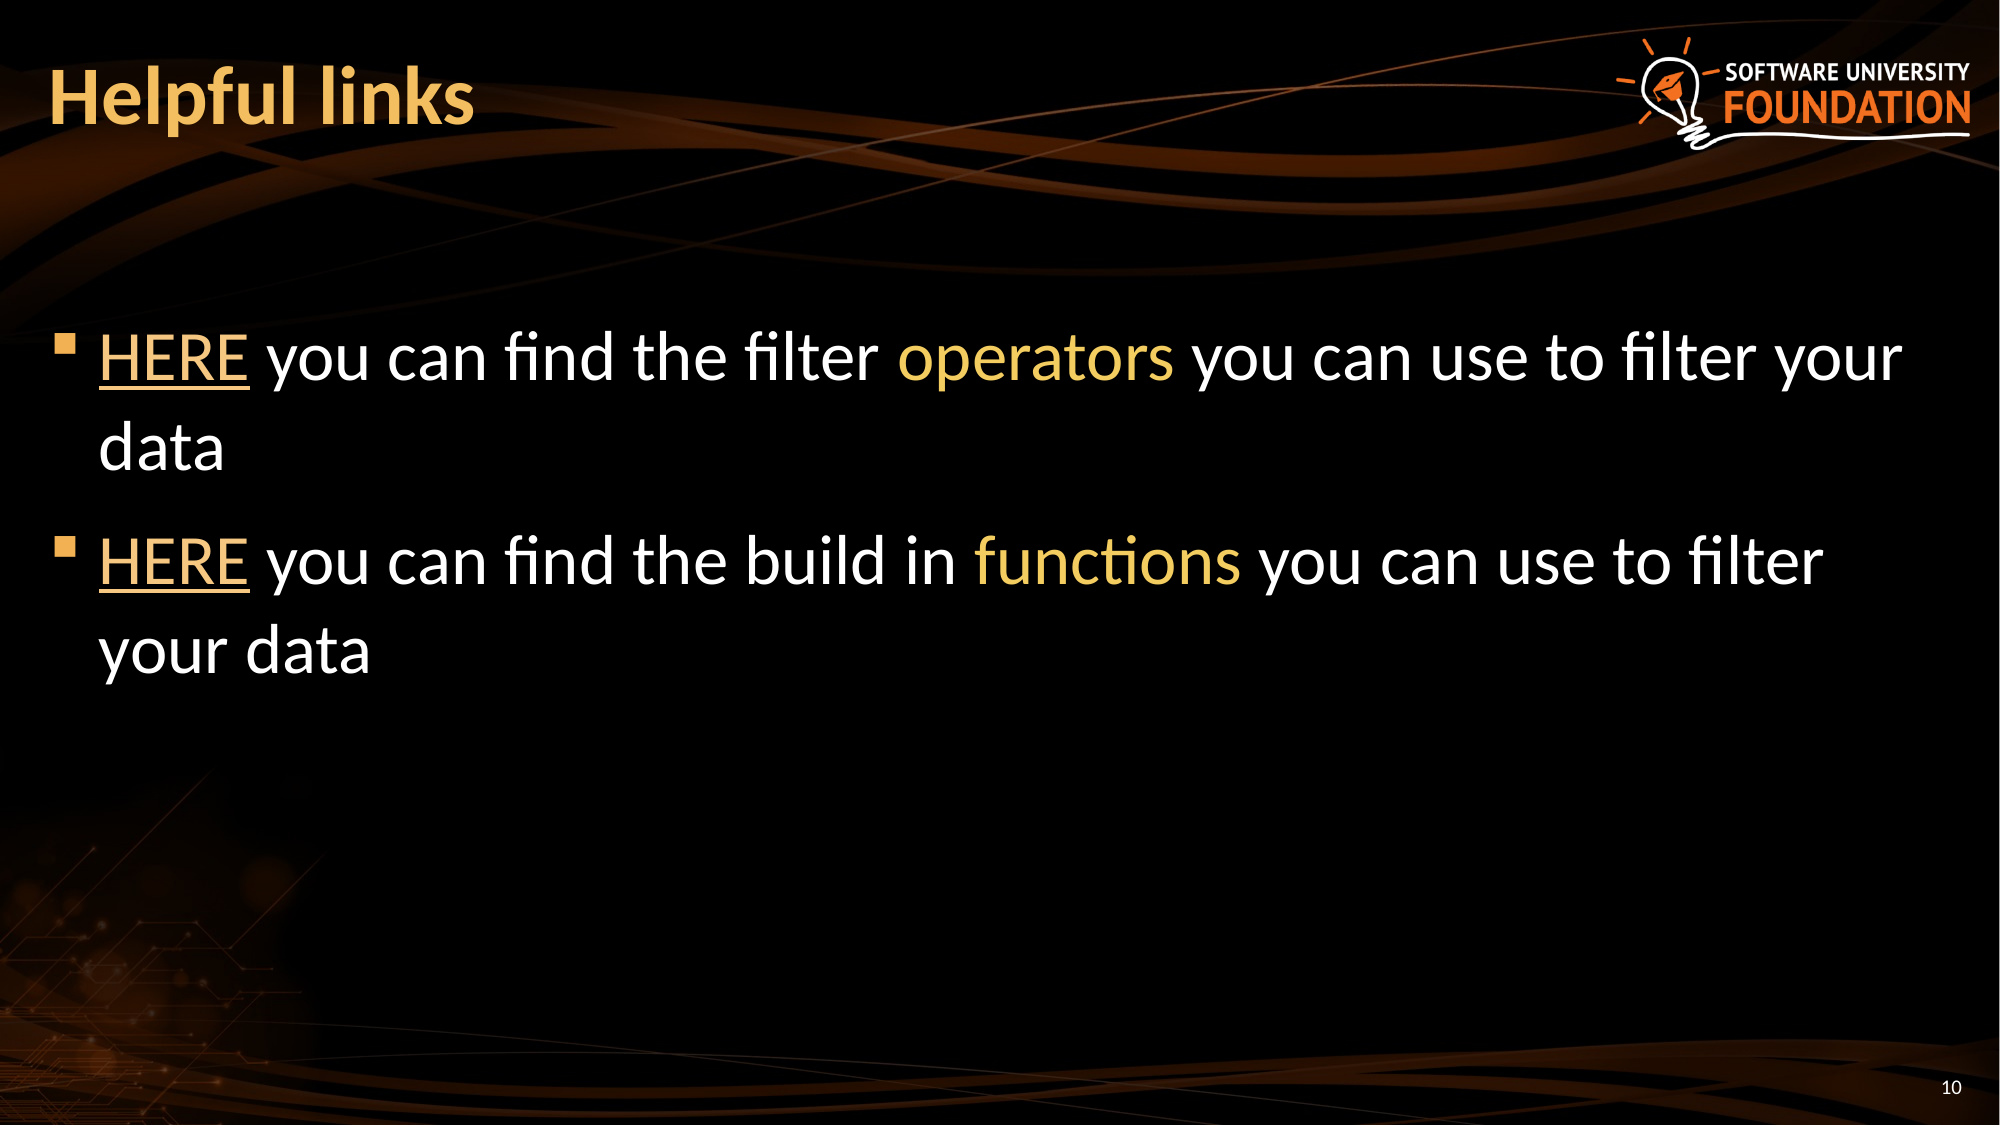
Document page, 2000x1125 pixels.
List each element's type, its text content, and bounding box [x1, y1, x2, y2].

picture [0, 0, 2000, 1125]
title Helpful links [30, 6, 1602, 189]
list HERE you can find the filter operators you can use to filter your data HERE you can find the build in functions you can use to filter your data [31, 299, 1968, 1103]
